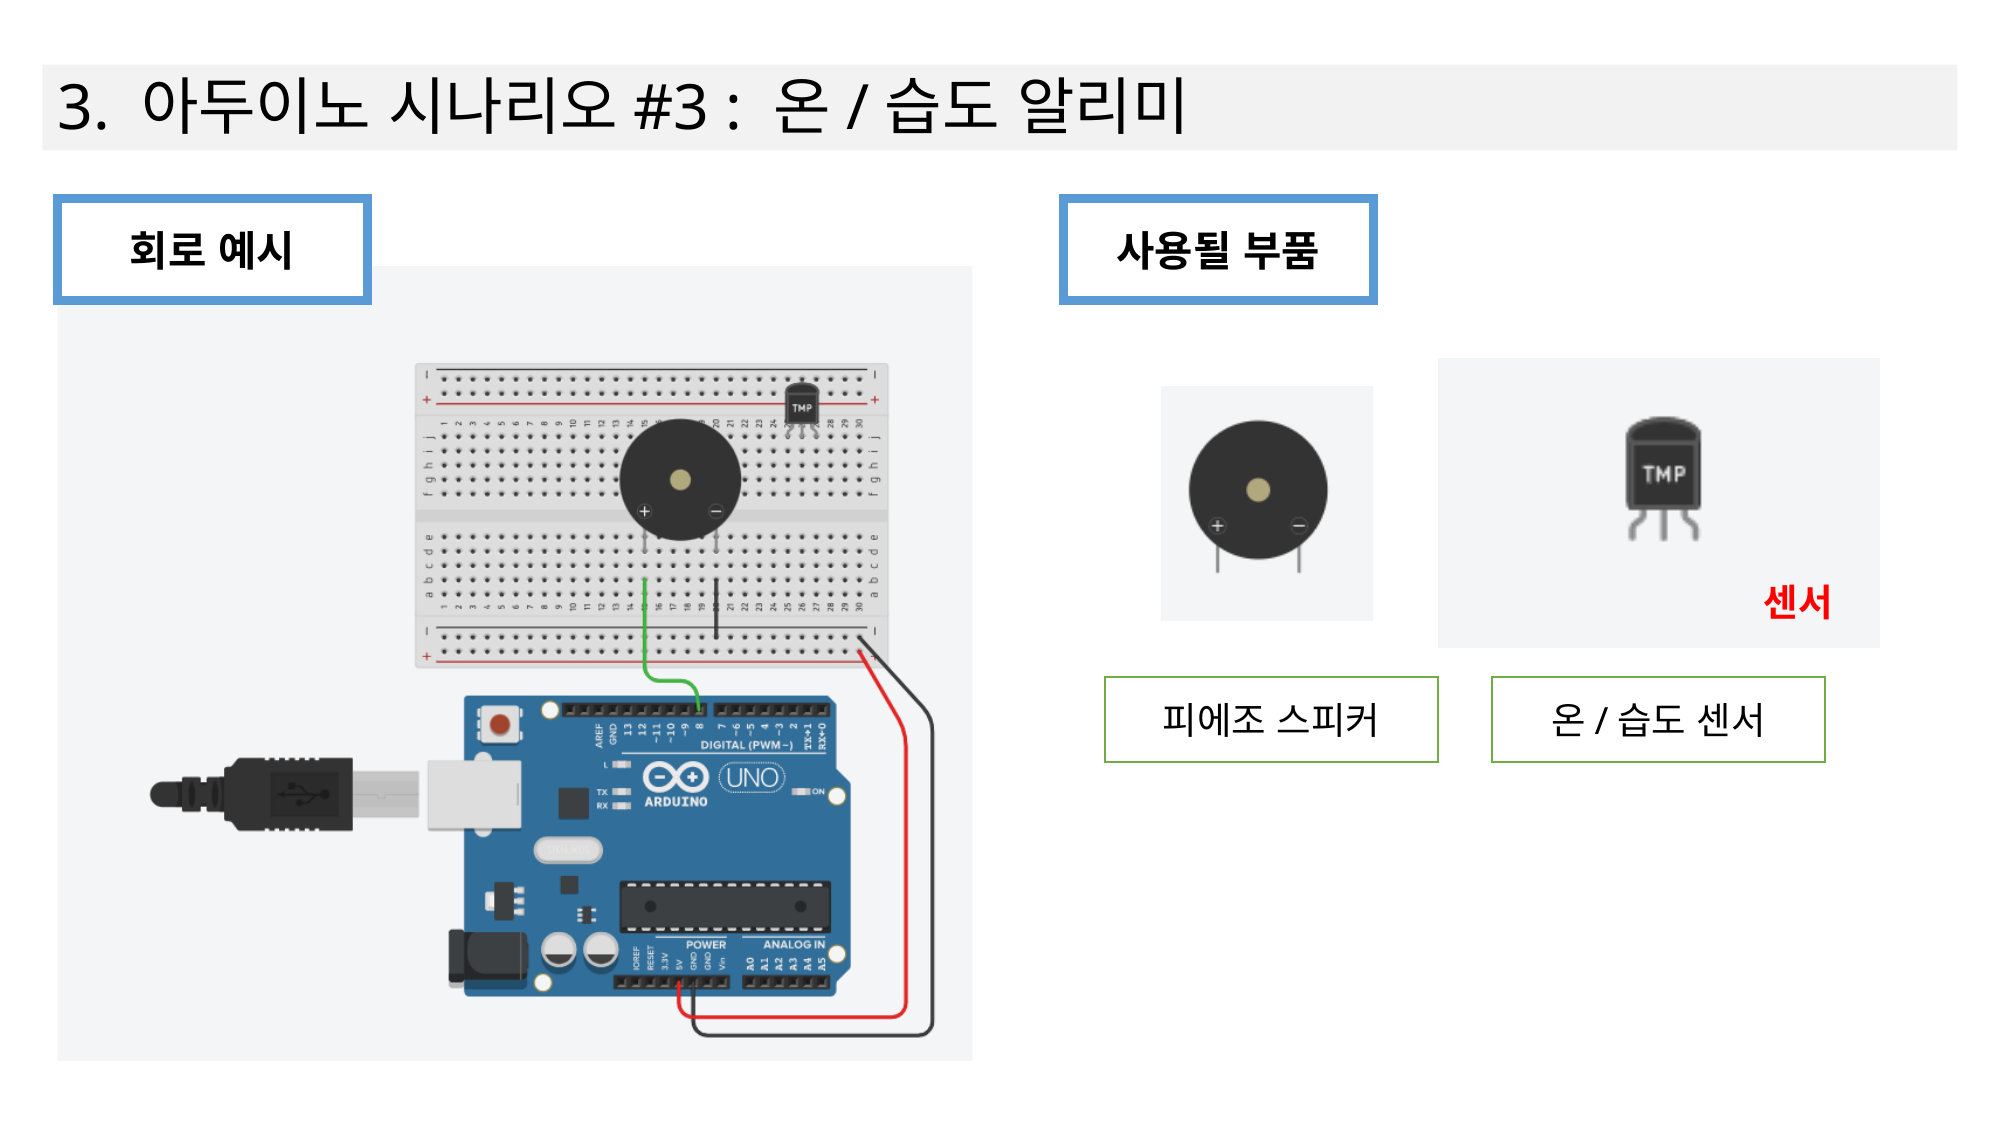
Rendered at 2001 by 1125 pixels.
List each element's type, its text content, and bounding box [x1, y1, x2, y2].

text_box 사용될 부품 [1062, 197, 1374, 302]
text_box 피에조 스피커 [1104, 676, 1439, 763]
text_box 3. 아두이노 시나리오#3 : 온/습도 알리미 [42, 64, 1958, 151]
picture [57, 266, 973, 1061]
text_box 회로 예시 [56, 197, 368, 302]
picture [1438, 358, 1880, 648]
text_box 온/습도 센서 [1491, 676, 1826, 763]
picture [1160, 386, 1374, 621]
